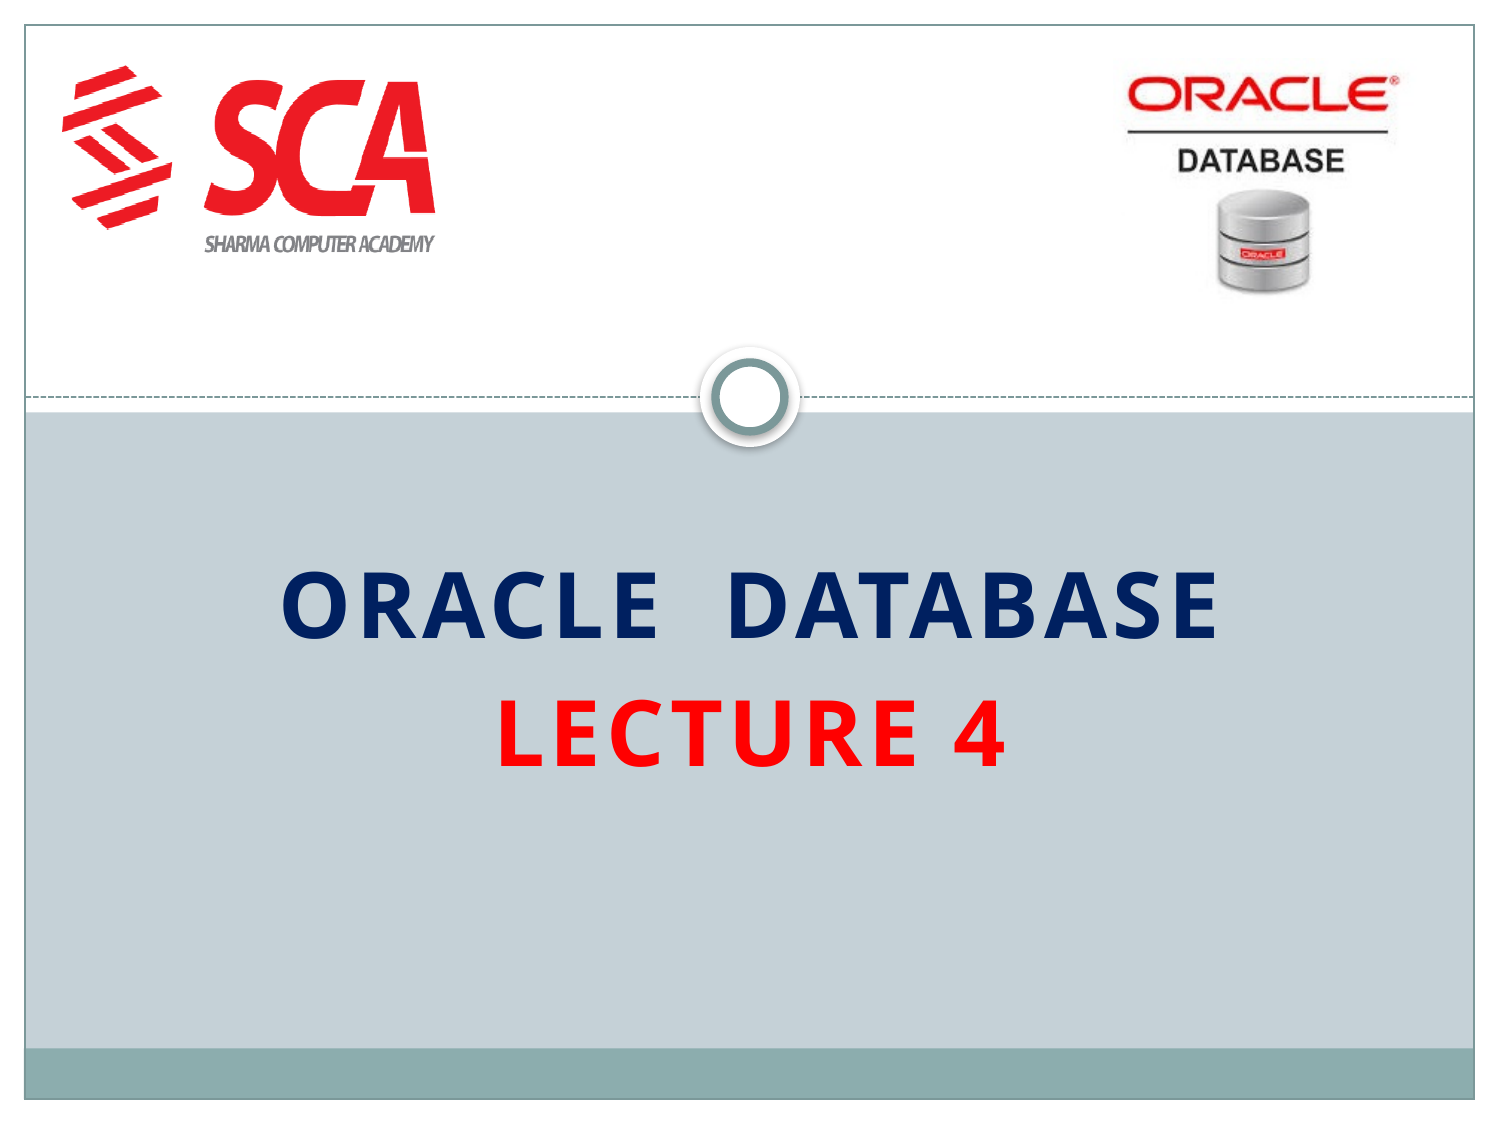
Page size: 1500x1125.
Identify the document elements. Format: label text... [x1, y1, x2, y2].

subtitle Oracle database Lecture 4 [117, 539, 1383, 827]
picture [46, 58, 442, 260]
picture [1113, 58, 1418, 305]
